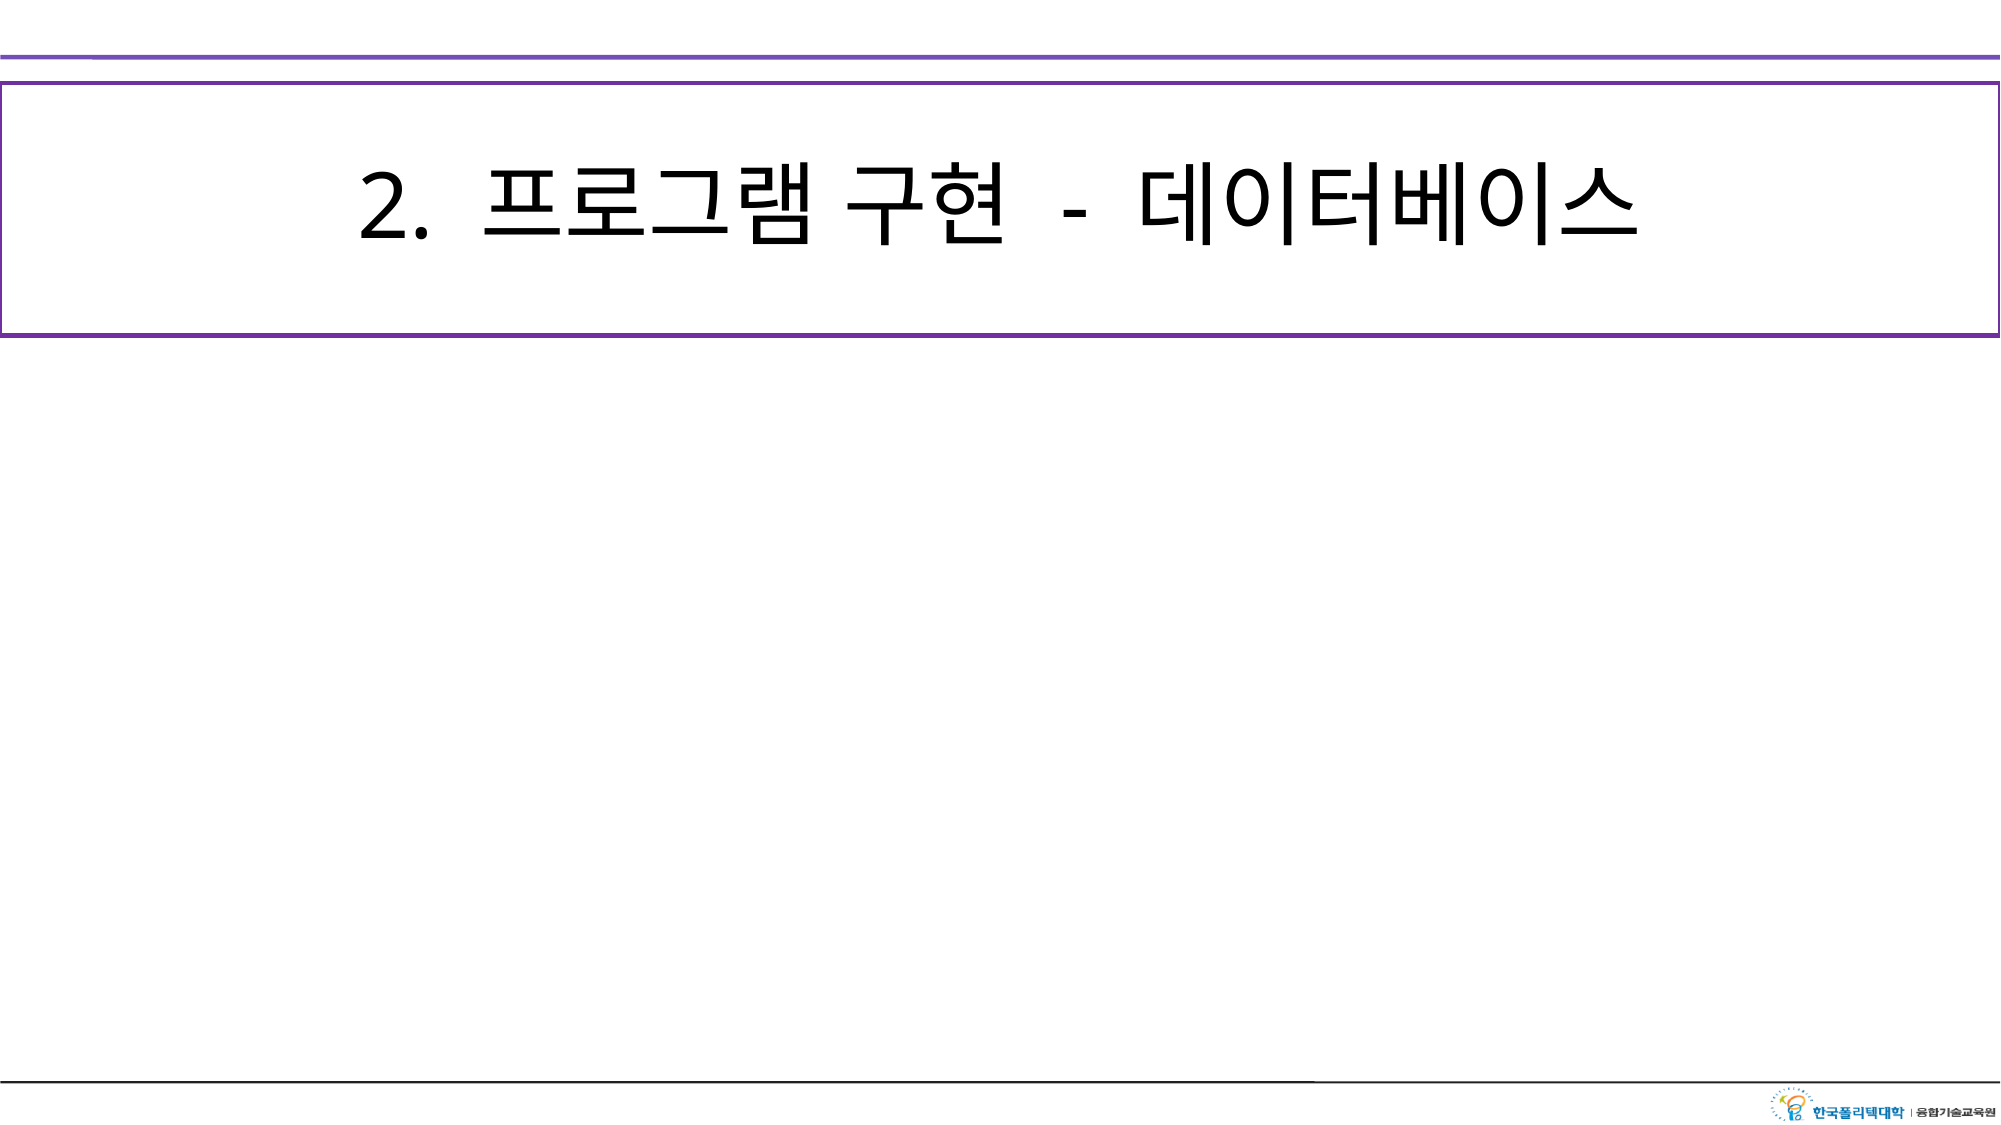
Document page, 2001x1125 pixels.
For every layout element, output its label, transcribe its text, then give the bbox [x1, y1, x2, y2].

title 2. 프로그램 구현 - 데이터베이스 [0, 81, 2000, 338]
picture [1765, 1084, 1998, 1124]
